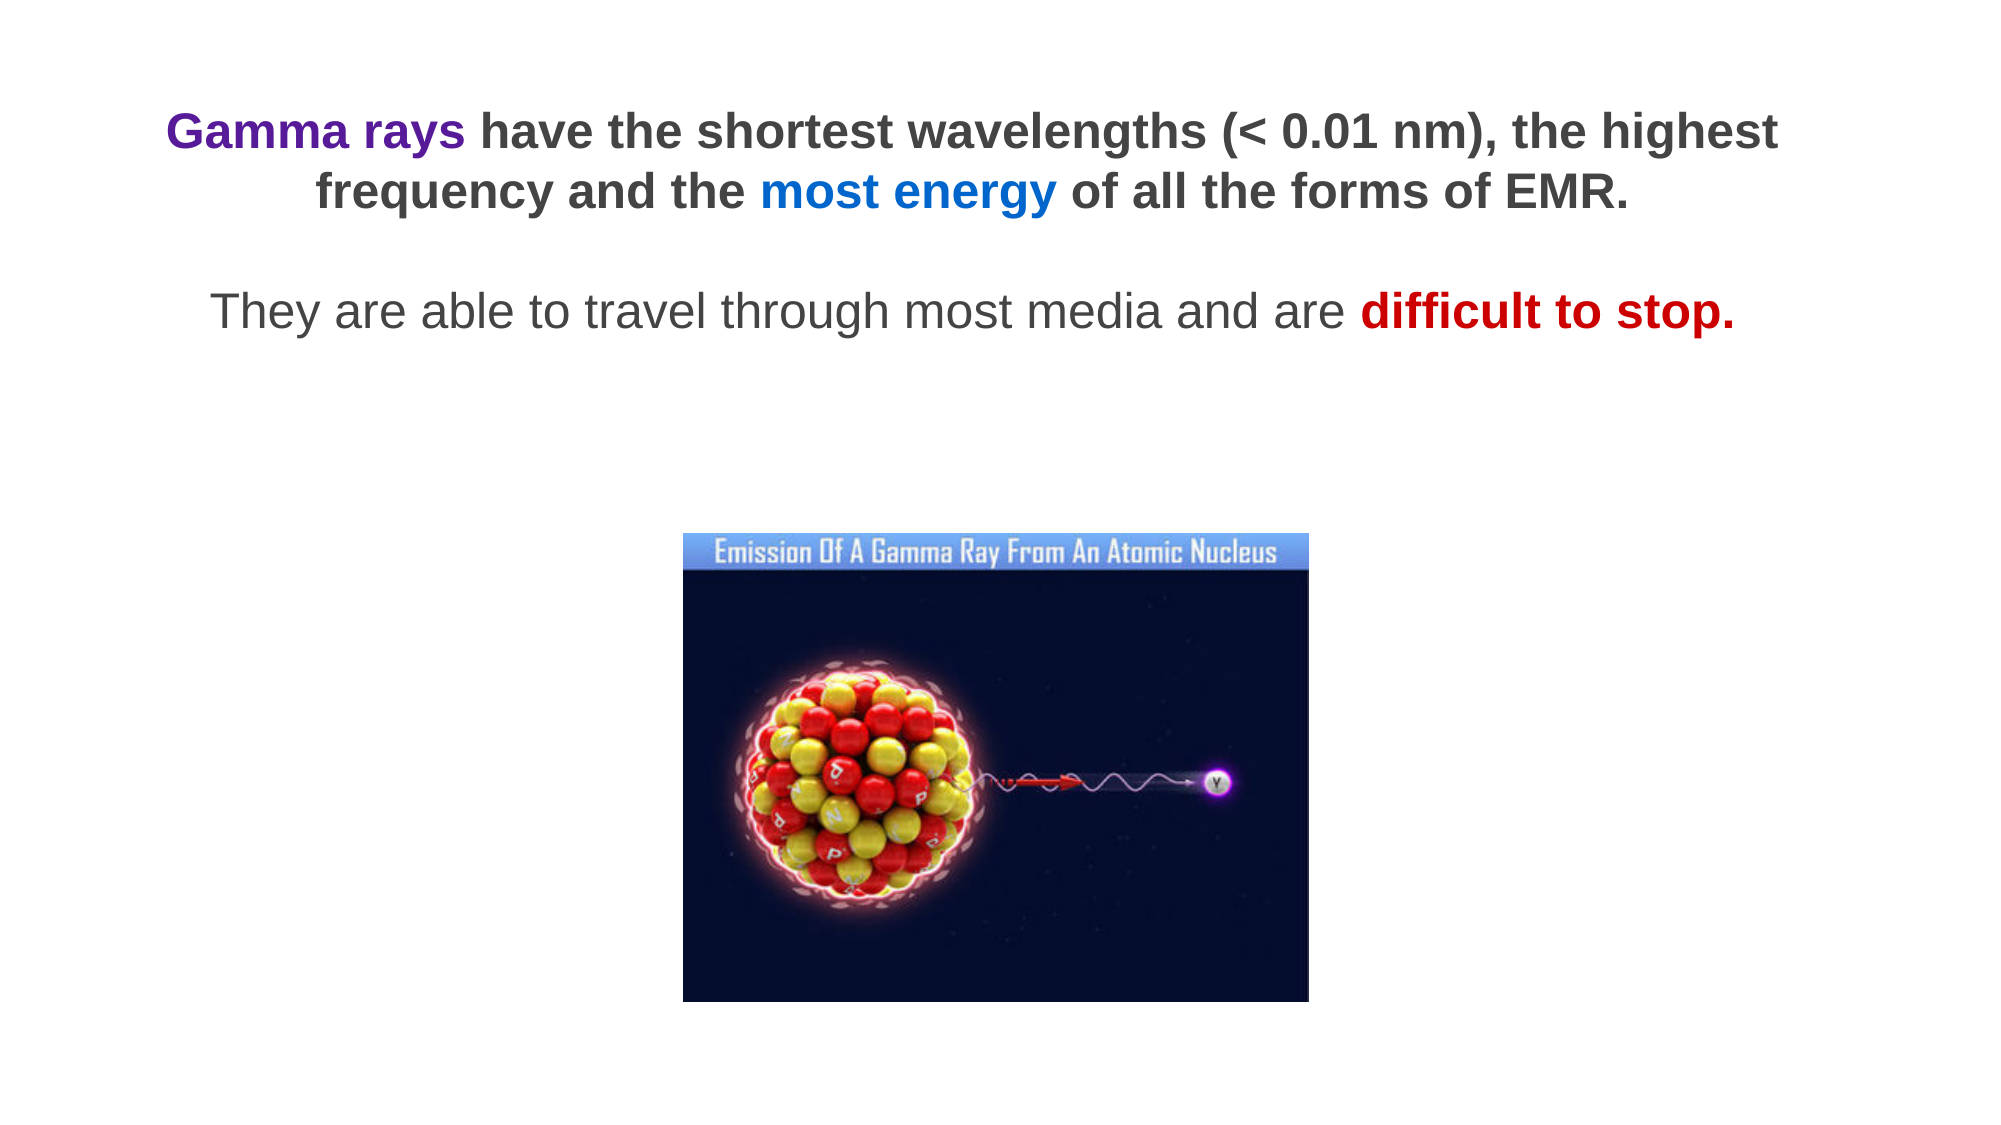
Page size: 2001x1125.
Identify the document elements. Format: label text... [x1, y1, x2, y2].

text_box Gamma rays have the shortest wavelengths (< 0.01 nm), the highest frequency and the most energy of all the forms of EMR. They are able to travel through most media and are difficult to stop. [72, 91, 1873, 407]
picture [683, 533, 1309, 1003]
